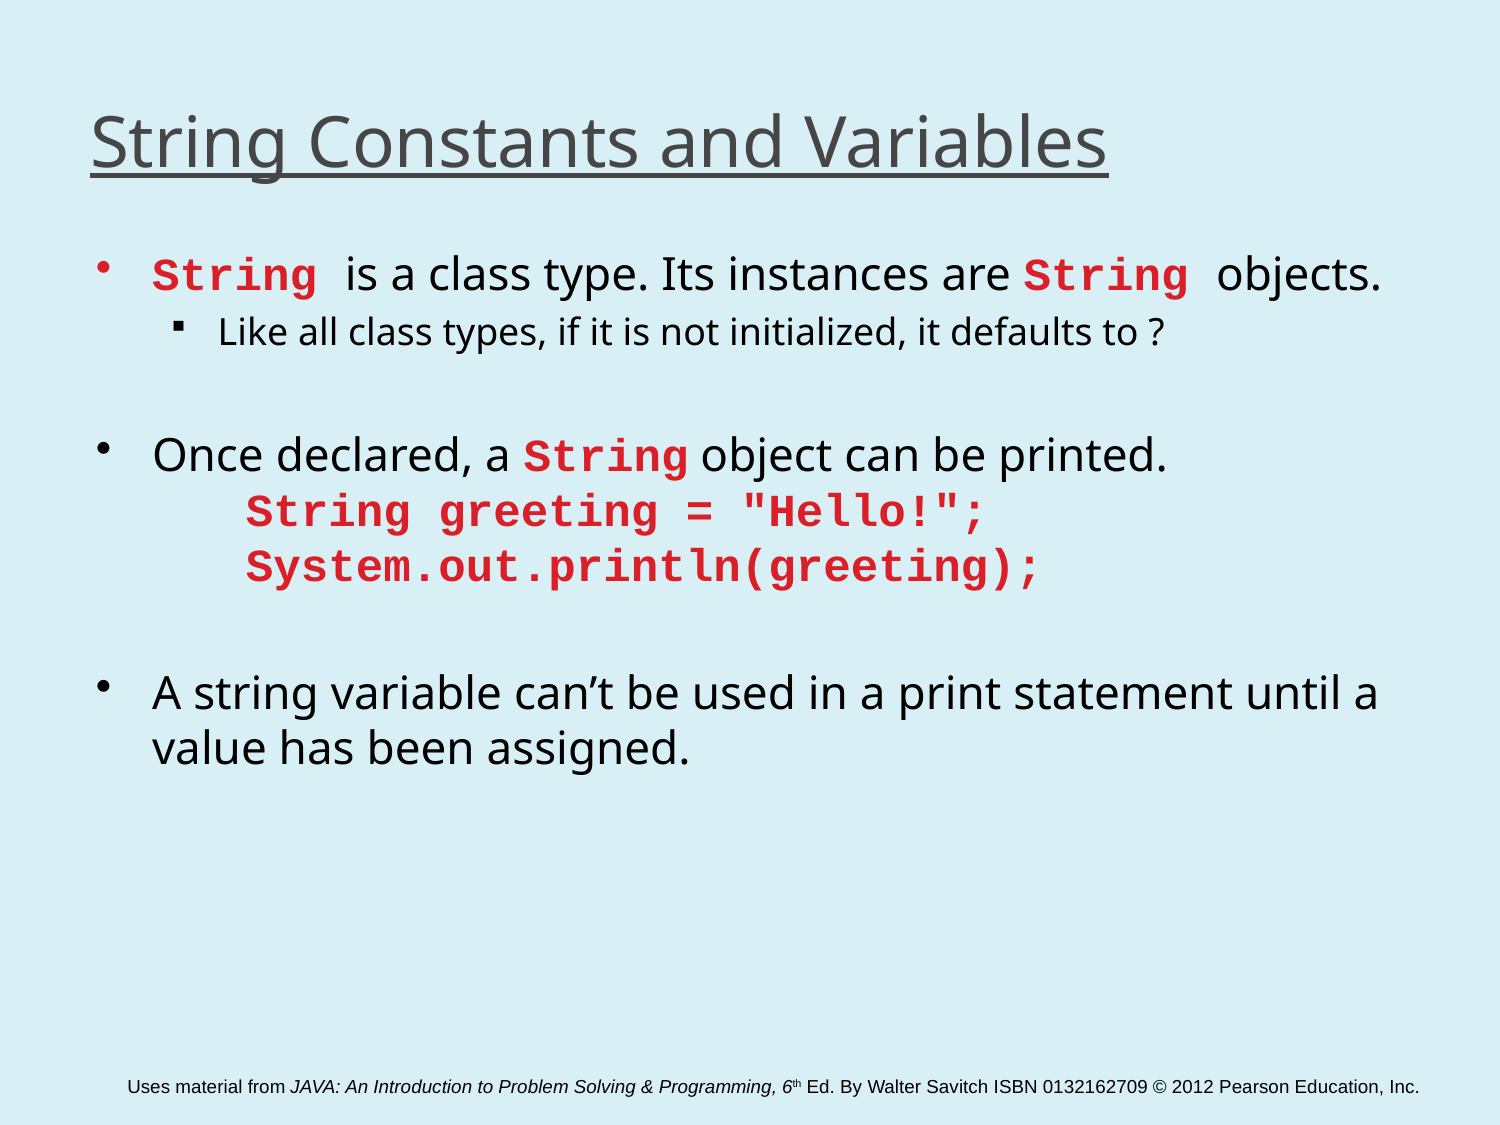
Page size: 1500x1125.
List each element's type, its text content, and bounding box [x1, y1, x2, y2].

list String is a class type. Its instances are String objects. Like all class types, if it is not initialized, it defaults to ? Once declared, a String object can be printed. String greeting = "Hello!"; System.out.println(greeting); A string variable can’t be used in a print statement until a value has been assigned. [80, 237, 1431, 980]
title String Constants and Variables [75, 45, 1425, 233]
